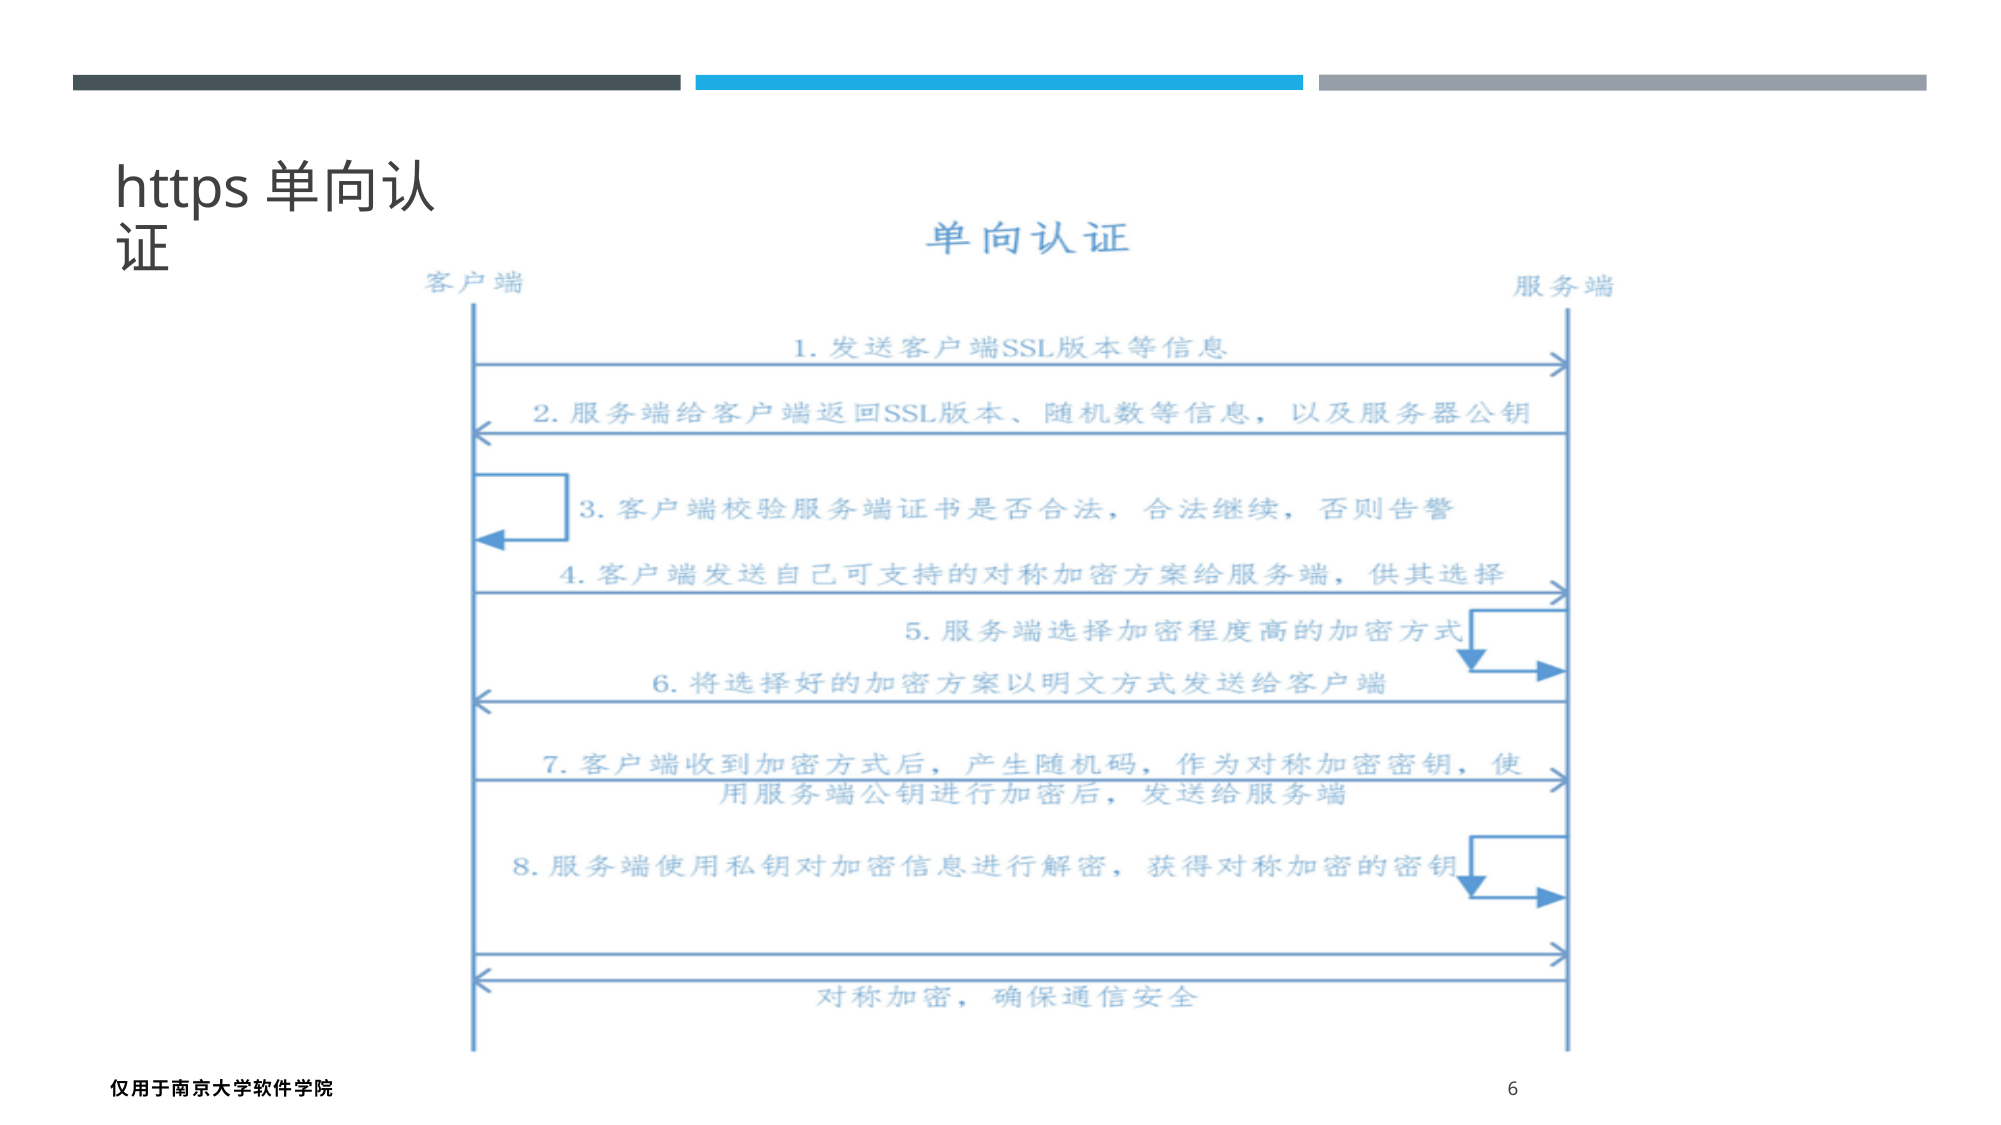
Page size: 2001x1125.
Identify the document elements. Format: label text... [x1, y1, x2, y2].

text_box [73, 74, 1927, 91]
text_box 仅用于南京大学软件学院 6 [108, 1072, 1892, 1101]
picture [369, 192, 1623, 1056]
text_box https单向认证 [112, 155, 488, 222]
